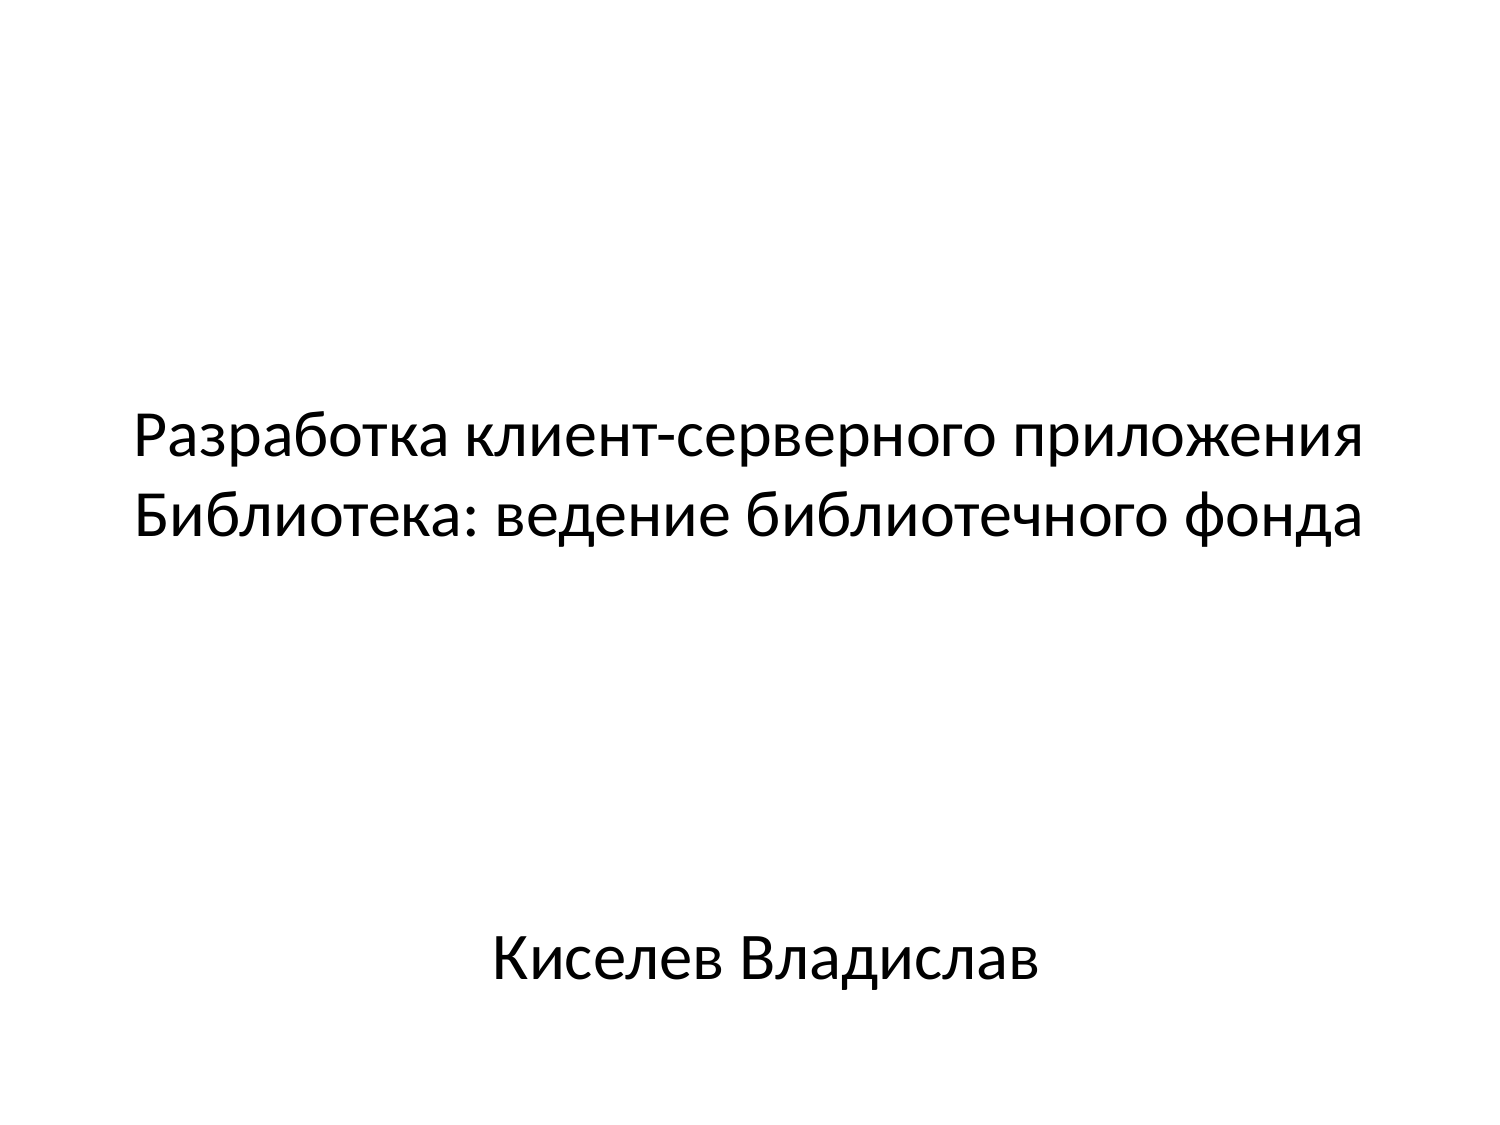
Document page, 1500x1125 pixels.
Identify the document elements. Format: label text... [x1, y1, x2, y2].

subtitle Киселев Владислав [242, 905, 1293, 1004]
title Разработка клиент-серверного приложения Библиотека: ведение библиотечного фонда [112, 349, 1388, 591]
